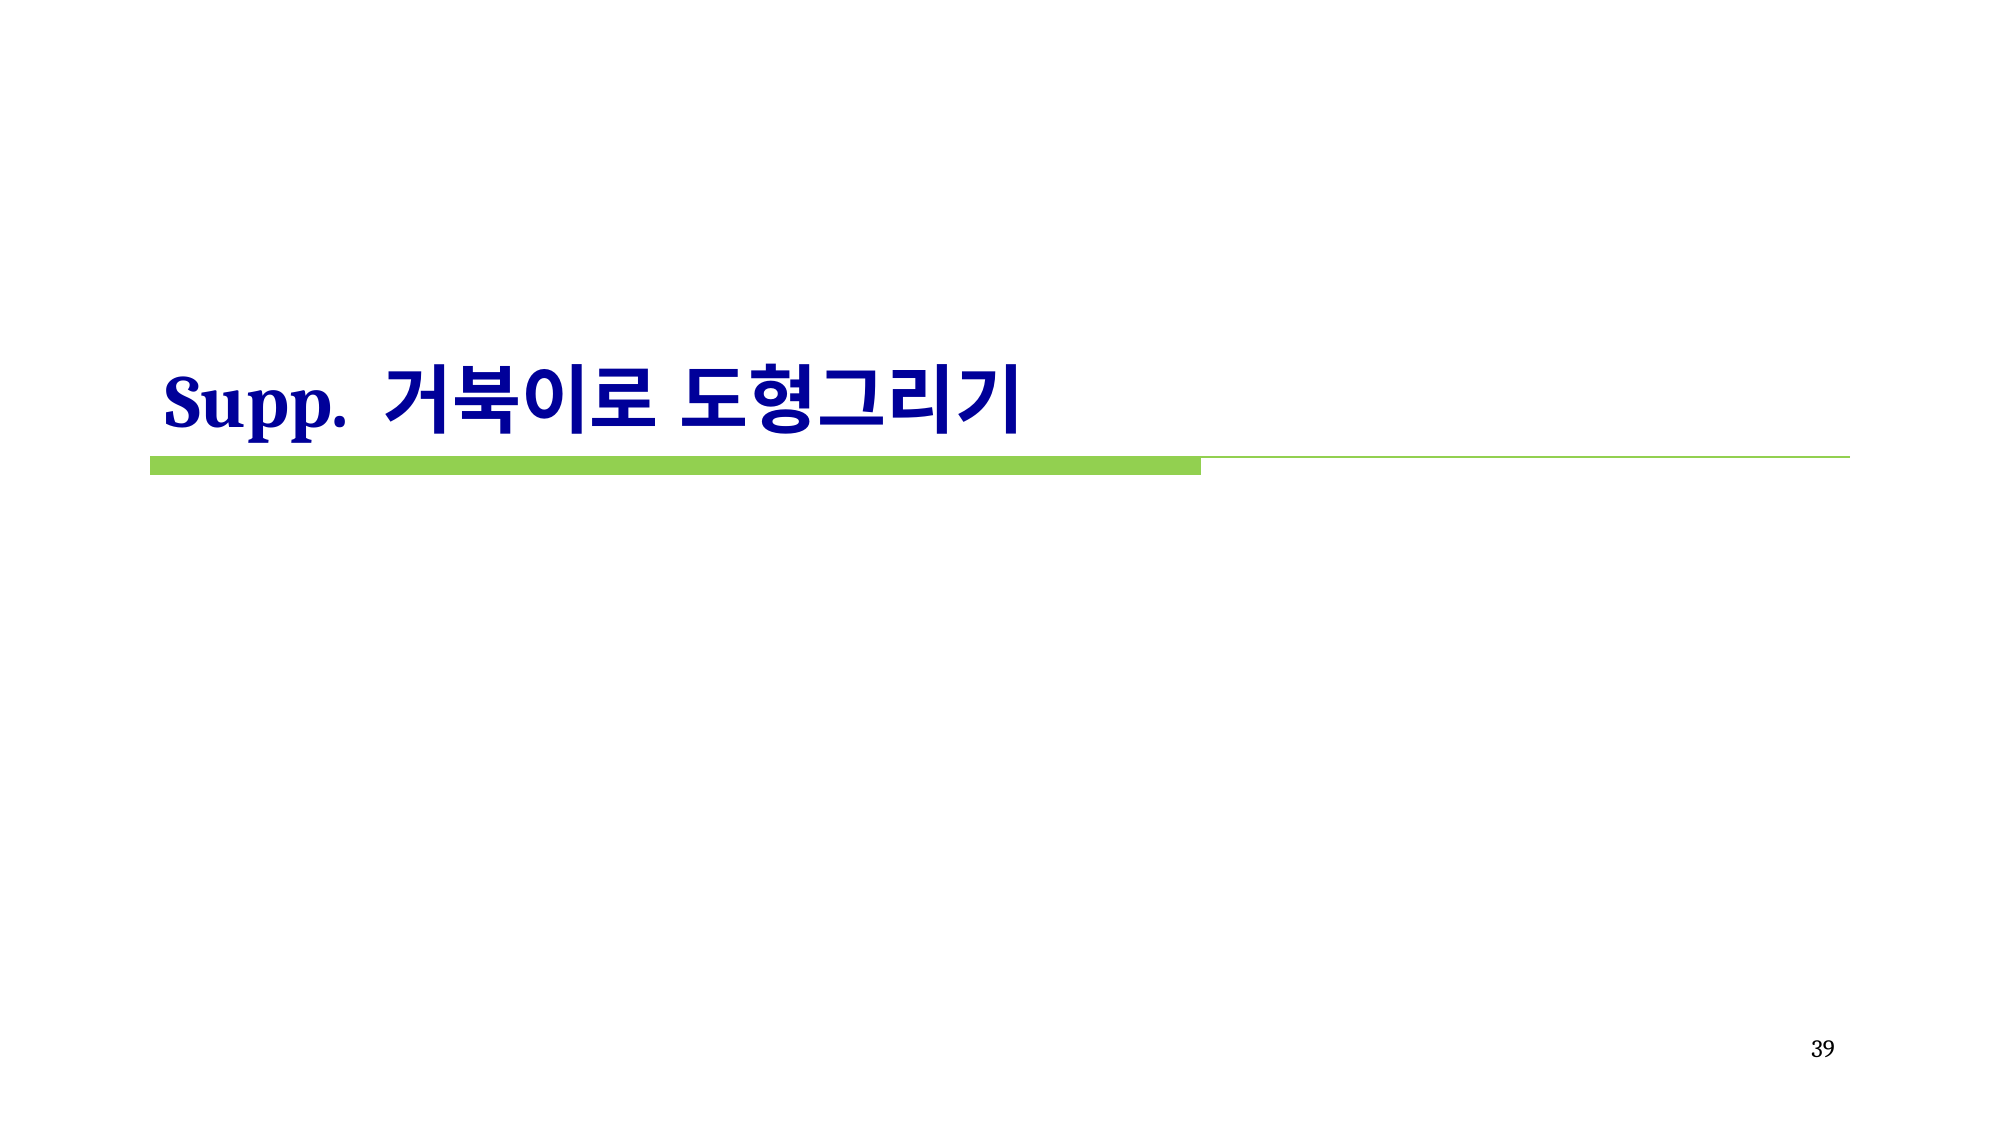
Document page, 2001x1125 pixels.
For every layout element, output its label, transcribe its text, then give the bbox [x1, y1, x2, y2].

title Supp. 거북이로 도형그리기 [149, 162, 1851, 451]
slide_number 39 [1433, 1024, 1851, 1101]
